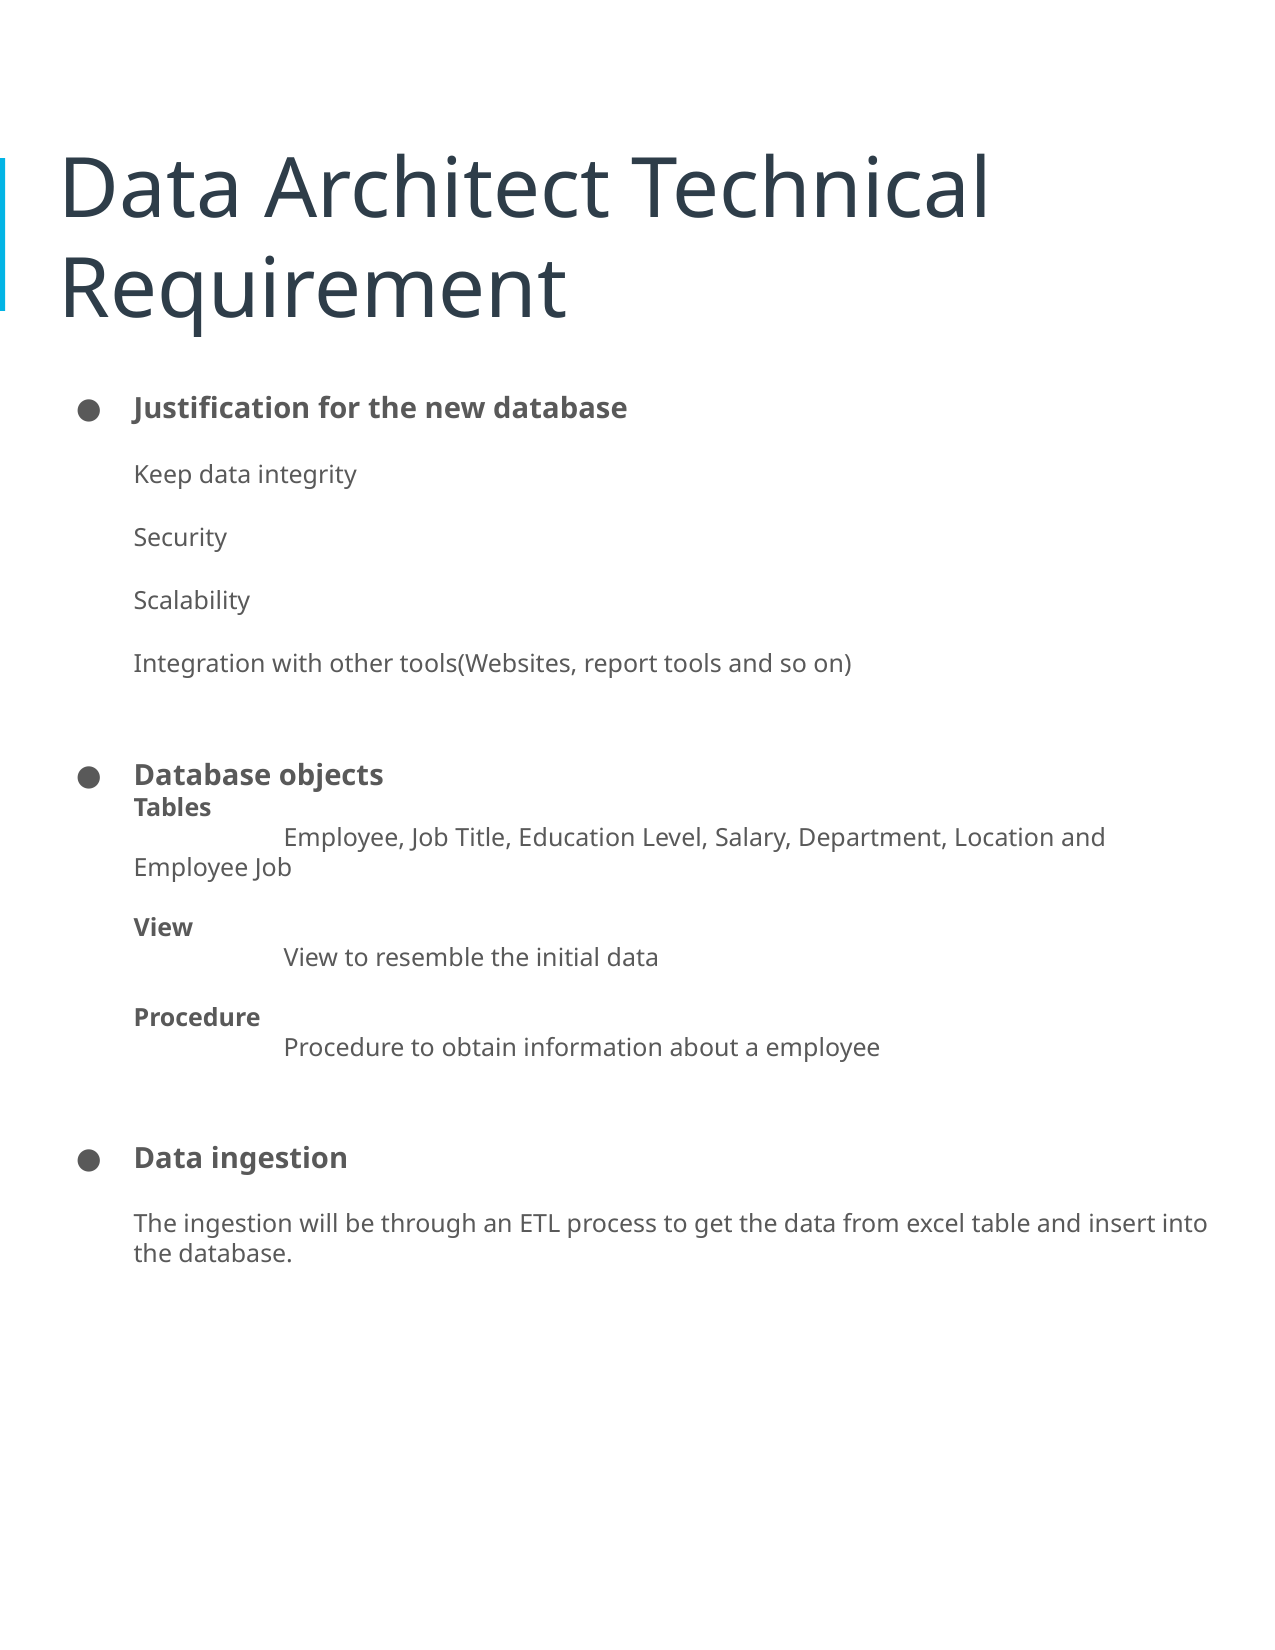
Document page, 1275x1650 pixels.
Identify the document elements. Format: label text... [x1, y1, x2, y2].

list Justification for the new database Keep data integrity Security Scalability Integration with other tools(Websites, report tools and so on) Database objects Tables Employee, Job Title, Education Level, Salary, Department, Location and Employee Job View View to resemble the initial data Procedure Procedure to obtain information about a employee Data ingestion The ingestion will be through an ETL process to get the data from excel table and insert into the database. [43, 369, 1232, 1639]
title Data Architect Technical Requirement [43, 142, 1232, 327]
